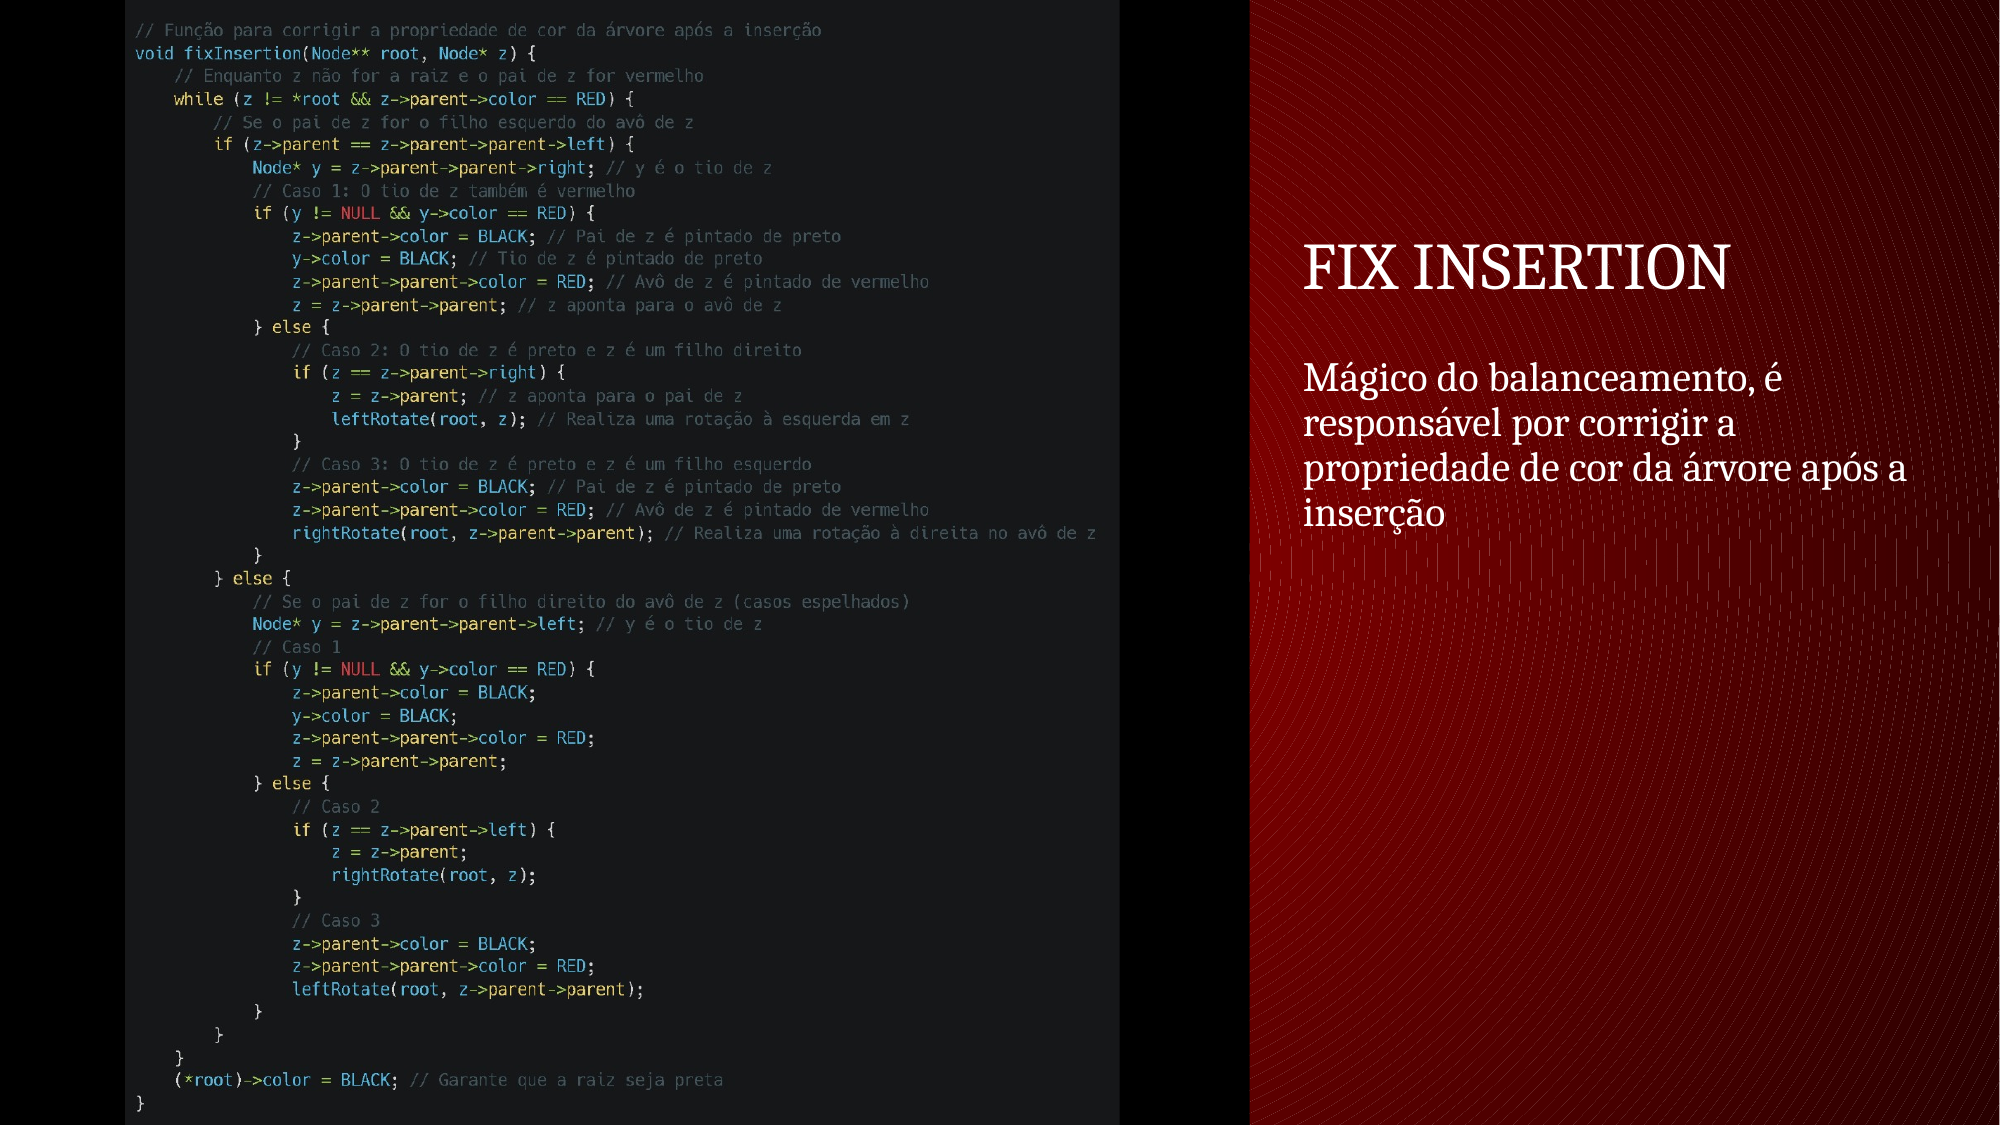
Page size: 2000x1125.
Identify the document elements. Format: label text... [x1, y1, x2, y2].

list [124, 0, 1121, 1125]
list Mágico do balanceamento, é responsável por corrigir a propriedade de cor da árvore após a inserção [1282, 345, 1933, 1046]
title Fix Insertion [1282, 79, 1933, 313]
